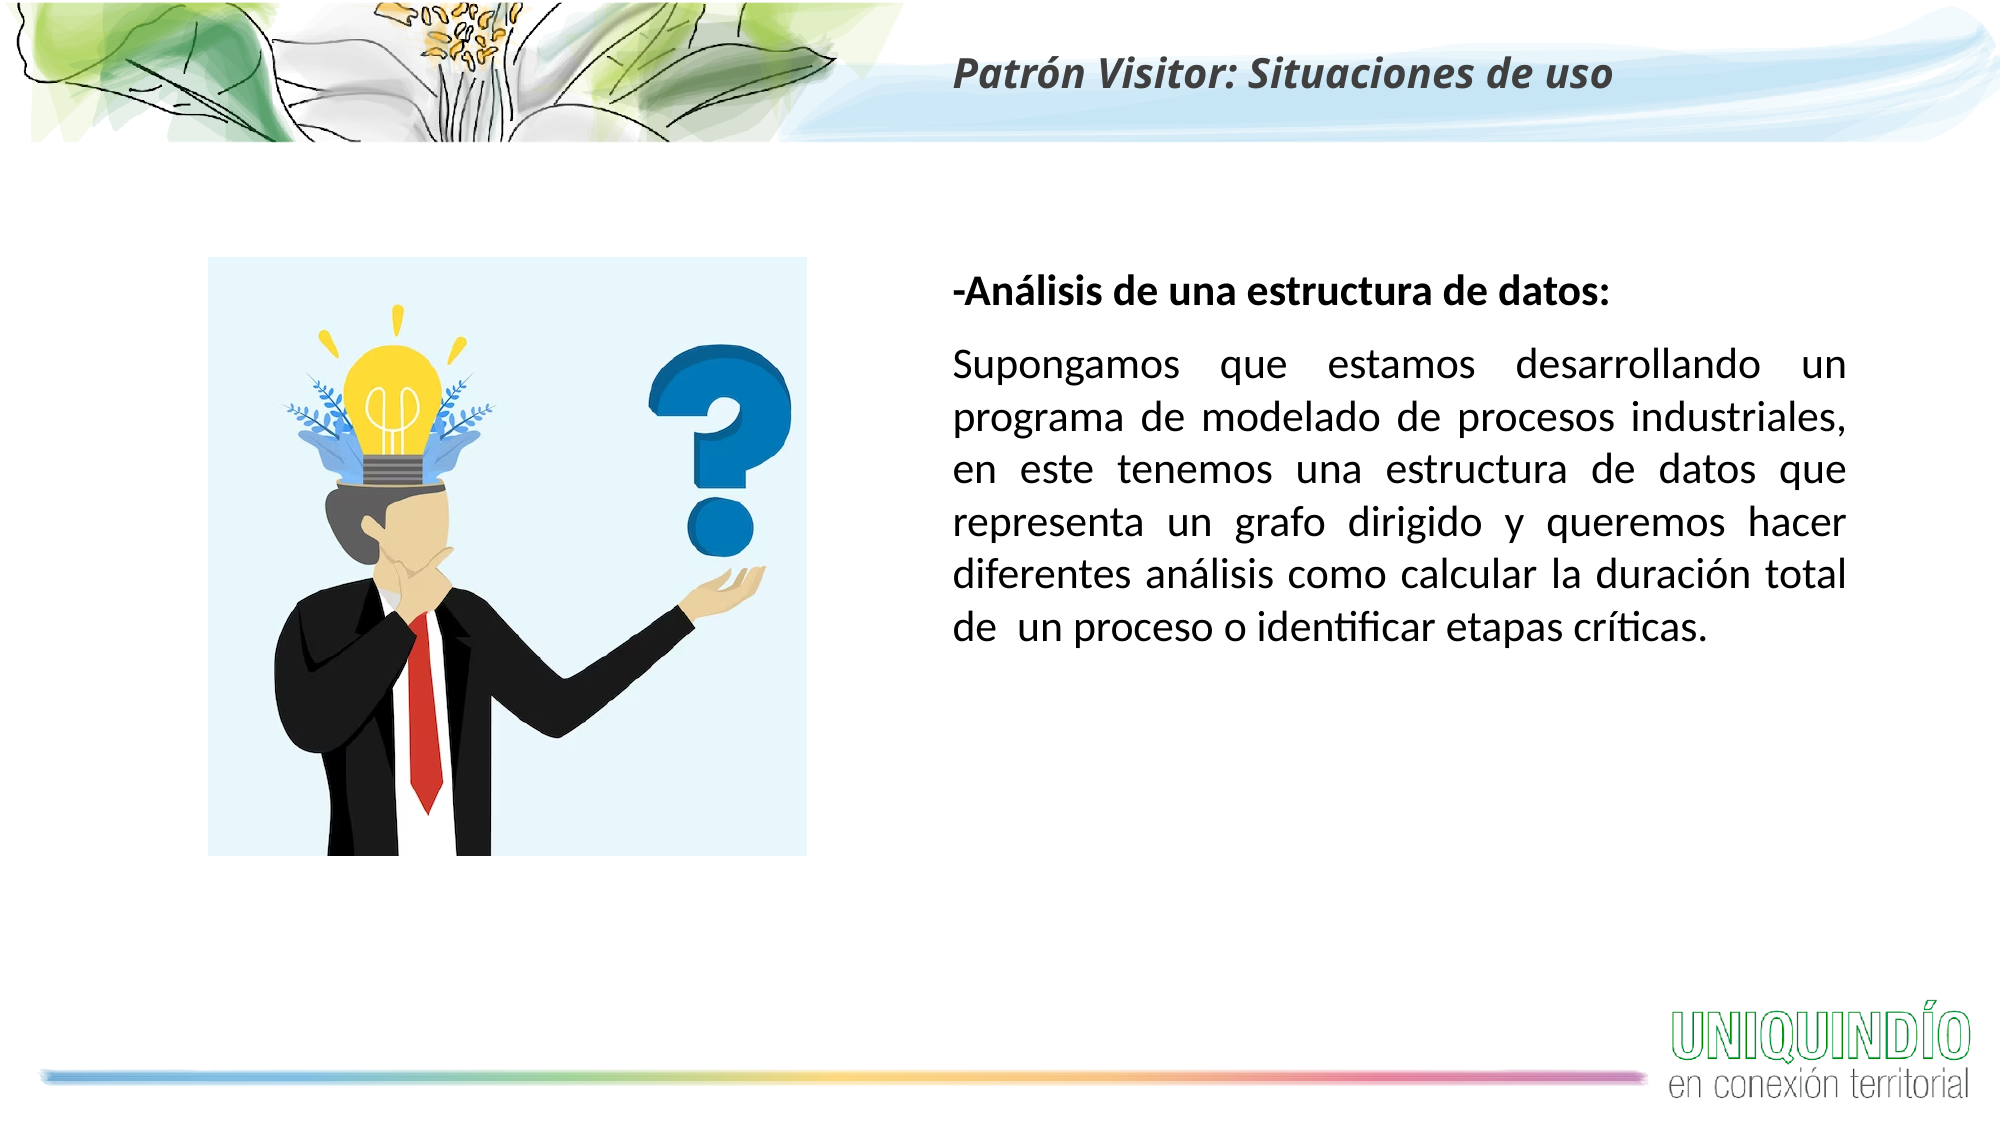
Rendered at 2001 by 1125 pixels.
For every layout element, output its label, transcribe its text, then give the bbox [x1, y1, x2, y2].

title Patrón Visitor: Situaciones de uso [937, 38, 1794, 106]
list -Análisis de una estructura de datos: Supongamos que estamos desarrollando un programa de modelado de procesos industriales, en este tenemos una estructura de datos que representa un grafo dirigido y queremos hacer diferentes análisis como calcular la duración total de un proceso o identificar etapas críticas. [937, 254, 1863, 853]
picture [0, 0, 2001, 1125]
